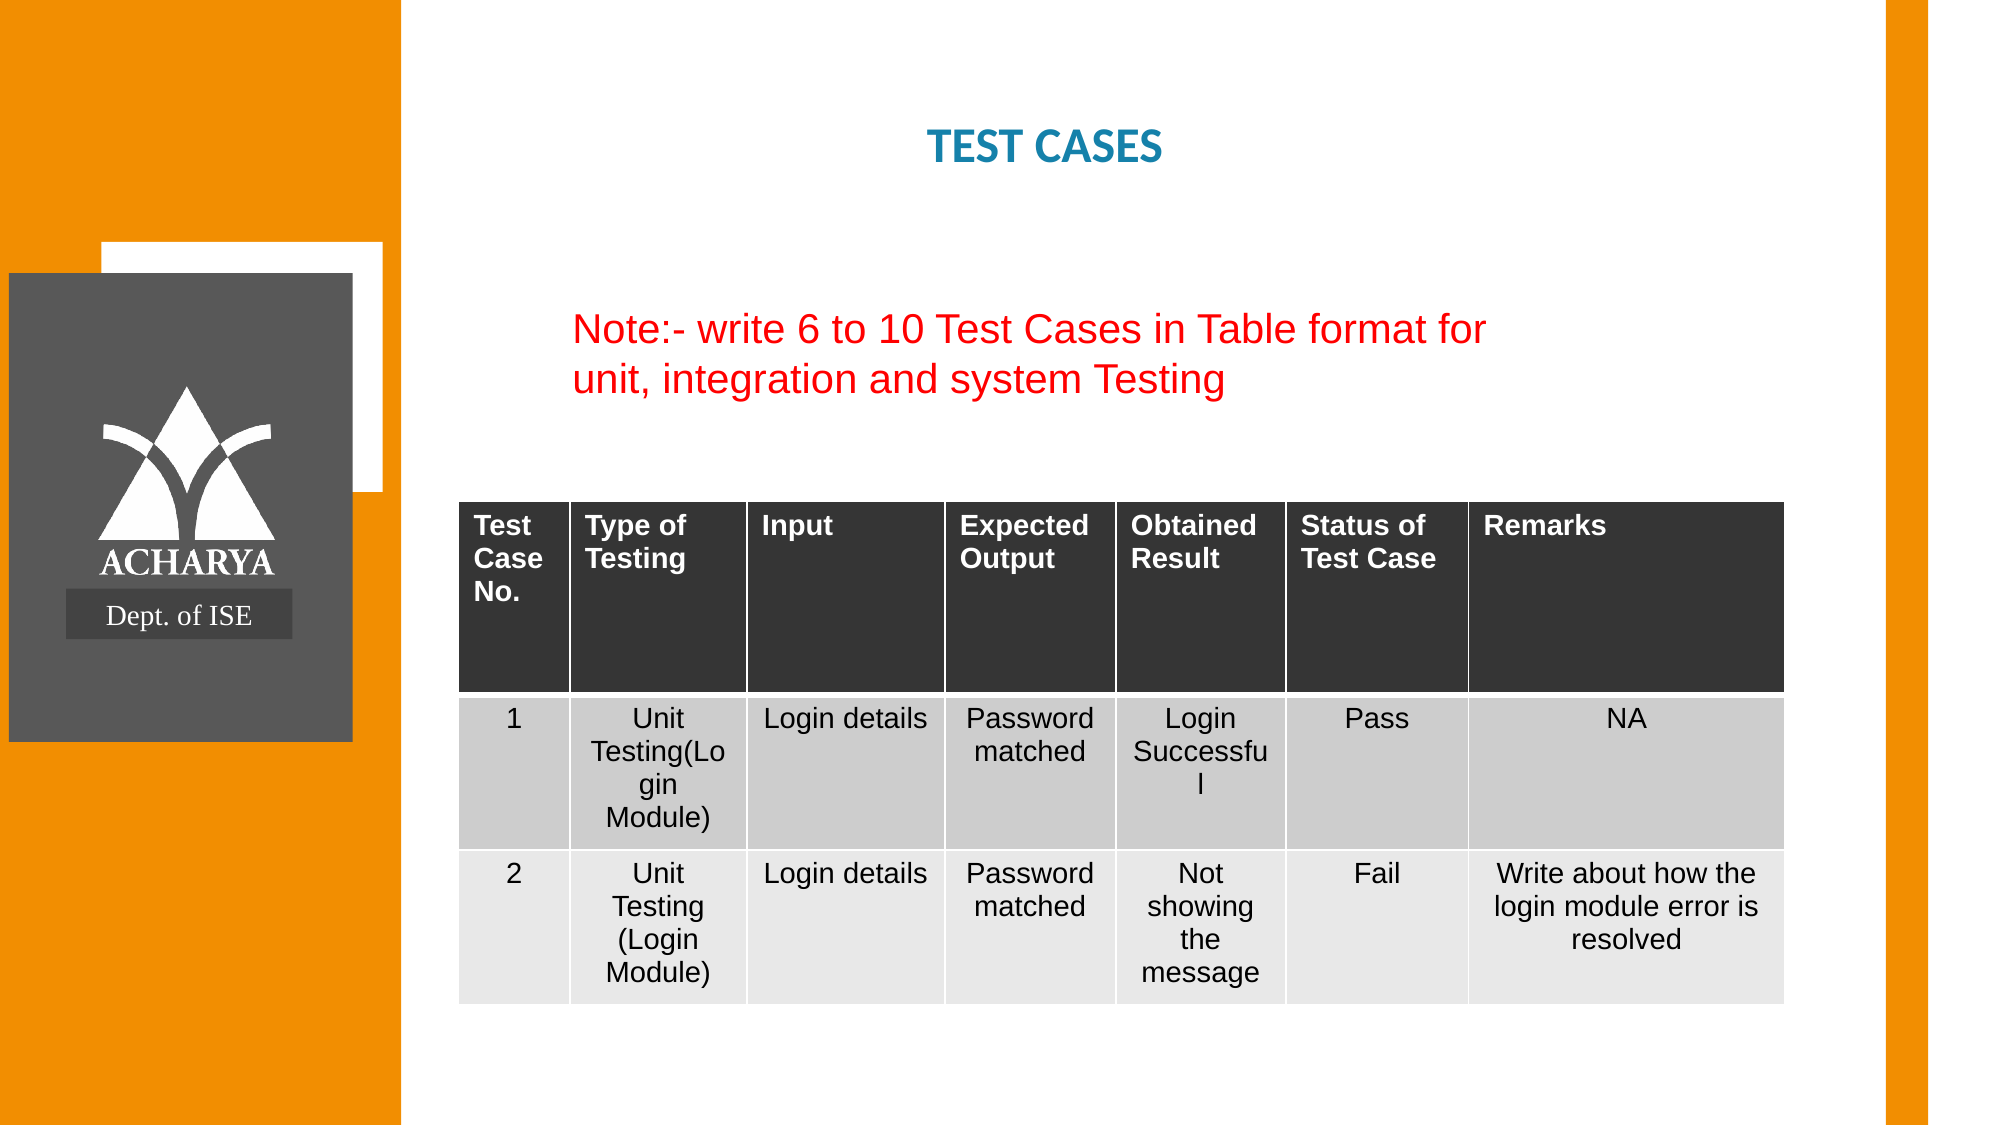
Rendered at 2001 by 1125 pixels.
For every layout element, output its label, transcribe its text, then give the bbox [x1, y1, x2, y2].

table_cell Fail [1287, 851, 1468, 1004]
text_box Note:- write 6 to 10 Test Cases in Table format for unit, integration and system Testing [557, 294, 1533, 410]
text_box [8, 241, 383, 743]
table_cell Write about how the login module error is resolved [1469, 851, 1784, 1004]
table_cell Not showing the message [1117, 851, 1285, 1004]
table_header Test Case No. [459, 502, 569, 692]
table_cell Login Successful [1117, 698, 1285, 849]
table_header Expected Output [946, 502, 1115, 692]
table_header Remarks [1469, 502, 1784, 692]
table_cell Login details [748, 851, 944, 1004]
table_cell Pass [1287, 698, 1468, 849]
table_cell Unit Testing (Login Module) [571, 851, 746, 1004]
table_header Input [748, 502, 944, 692]
table_cell Password matched [946, 698, 1115, 849]
table_header Status of Test Case [1287, 502, 1468, 692]
table_cell 1 [459, 698, 569, 849]
table_cell Login details [748, 698, 944, 849]
table_cell Password matched [946, 851, 1115, 1004]
table_header Obtained Result [1117, 502, 1285, 692]
text_box [1885, 0, 1929, 1125]
table_header Type of Testing [571, 502, 746, 692]
table_cell 2 [459, 851, 569, 1004]
text_box [0, 0, 402, 1125]
text_box TEST CASES [865, 105, 1225, 181]
table_cell Unit Testing(Login Module) [571, 698, 746, 849]
table_cell NA [1469, 698, 1784, 849]
